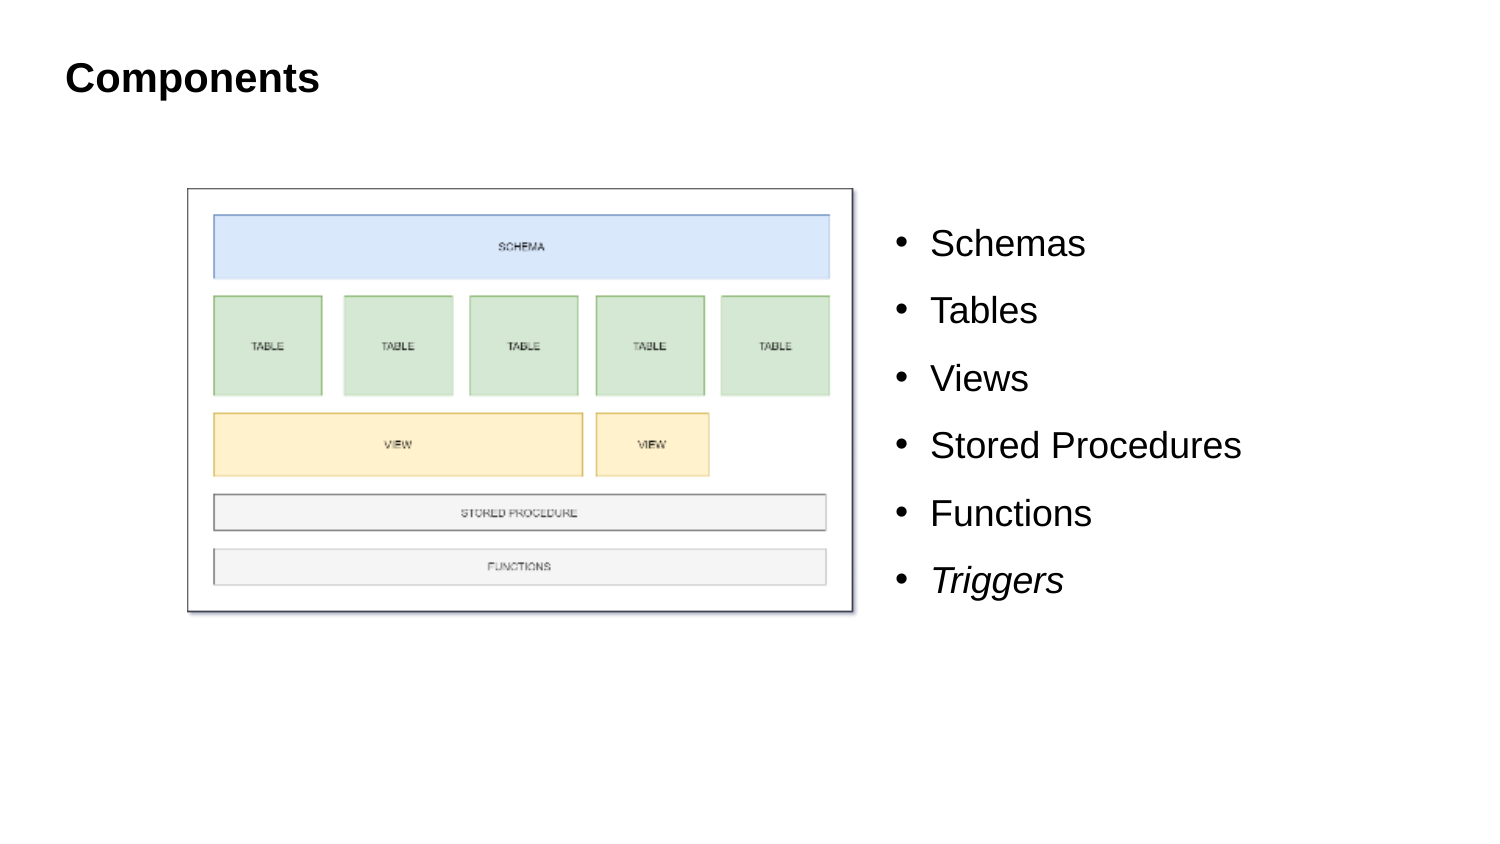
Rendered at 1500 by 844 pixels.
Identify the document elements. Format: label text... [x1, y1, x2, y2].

text_box Schemas Tables Views Stored Procedures Functions Triggers [880, 188, 1294, 609]
title Components [50, 19, 1338, 123]
picture [186, 188, 863, 623]
